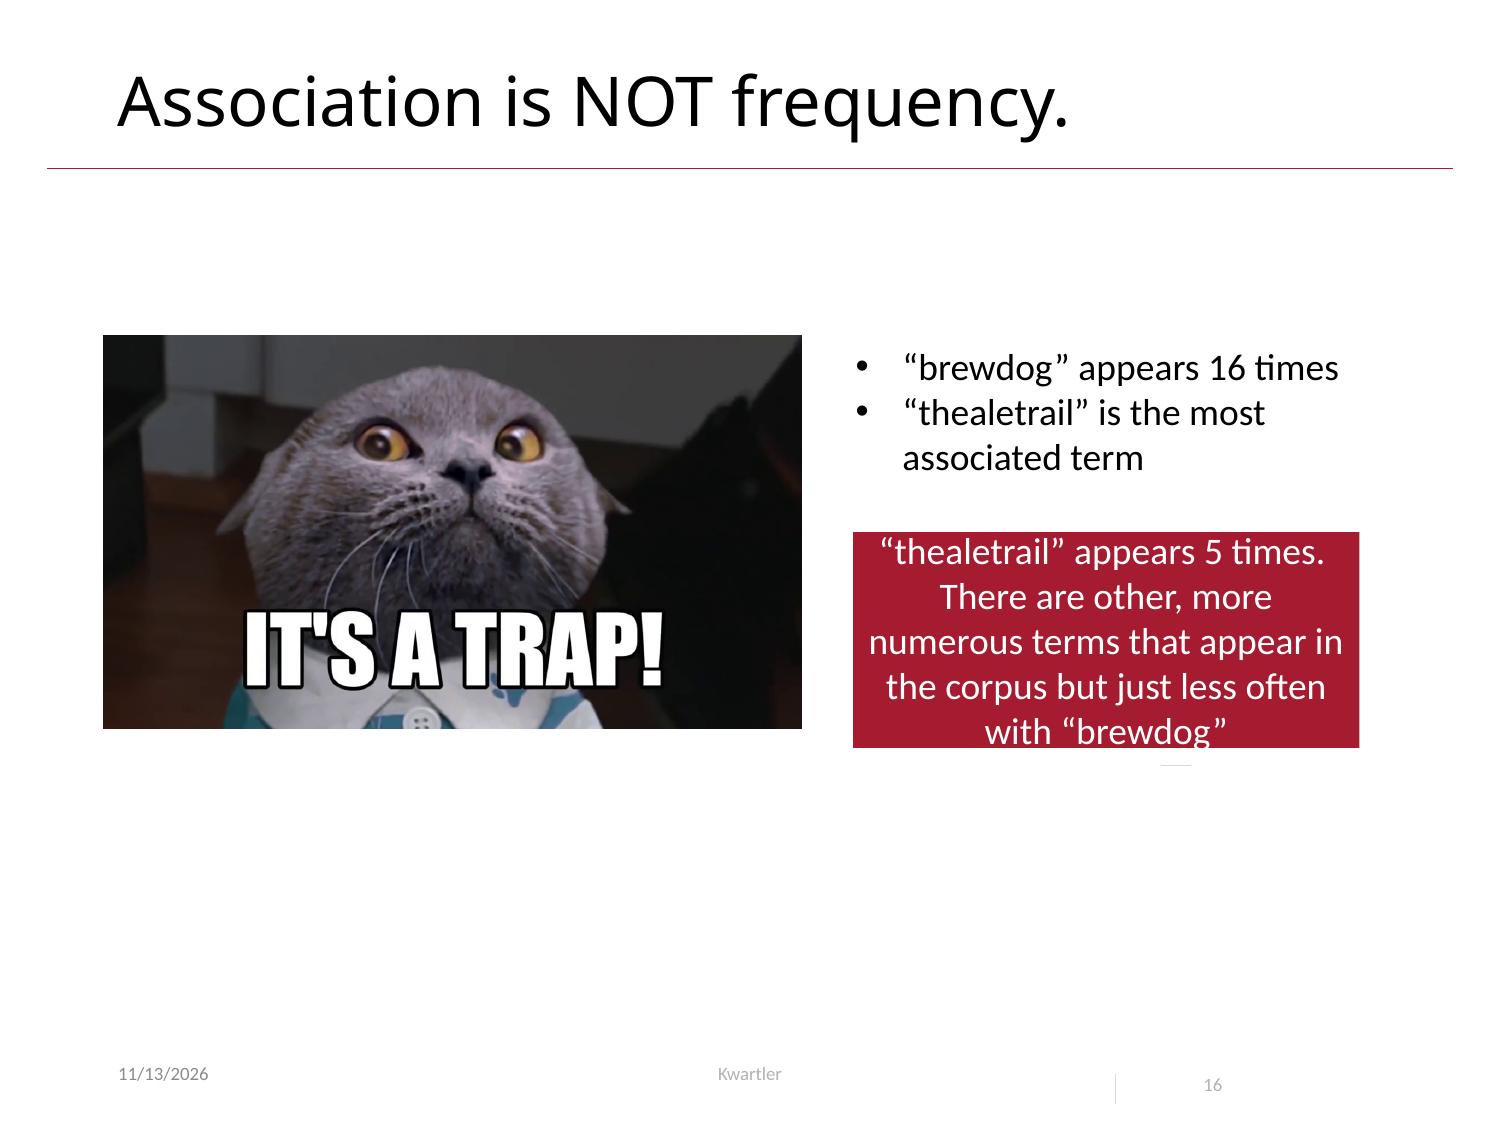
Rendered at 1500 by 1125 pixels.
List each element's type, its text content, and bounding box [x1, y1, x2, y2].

picture [103, 335, 802, 729]
slide_number 16 [1188, 1042, 1330, 1103]
text_box “thealetrail” appears 5 times. There are other, more numerous terms that appear in the corpus but just less often with “brewdog” [852, 531, 1360, 749]
title Association is NOT frequency. [103, 59, 1397, 157]
text_box “brewdog” appears 16 times “thealetrail” is the most associated term [840, 335, 1419, 486]
footer Kwartler [496, 1042, 1004, 1103]
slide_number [103, 1042, 441, 1103]
